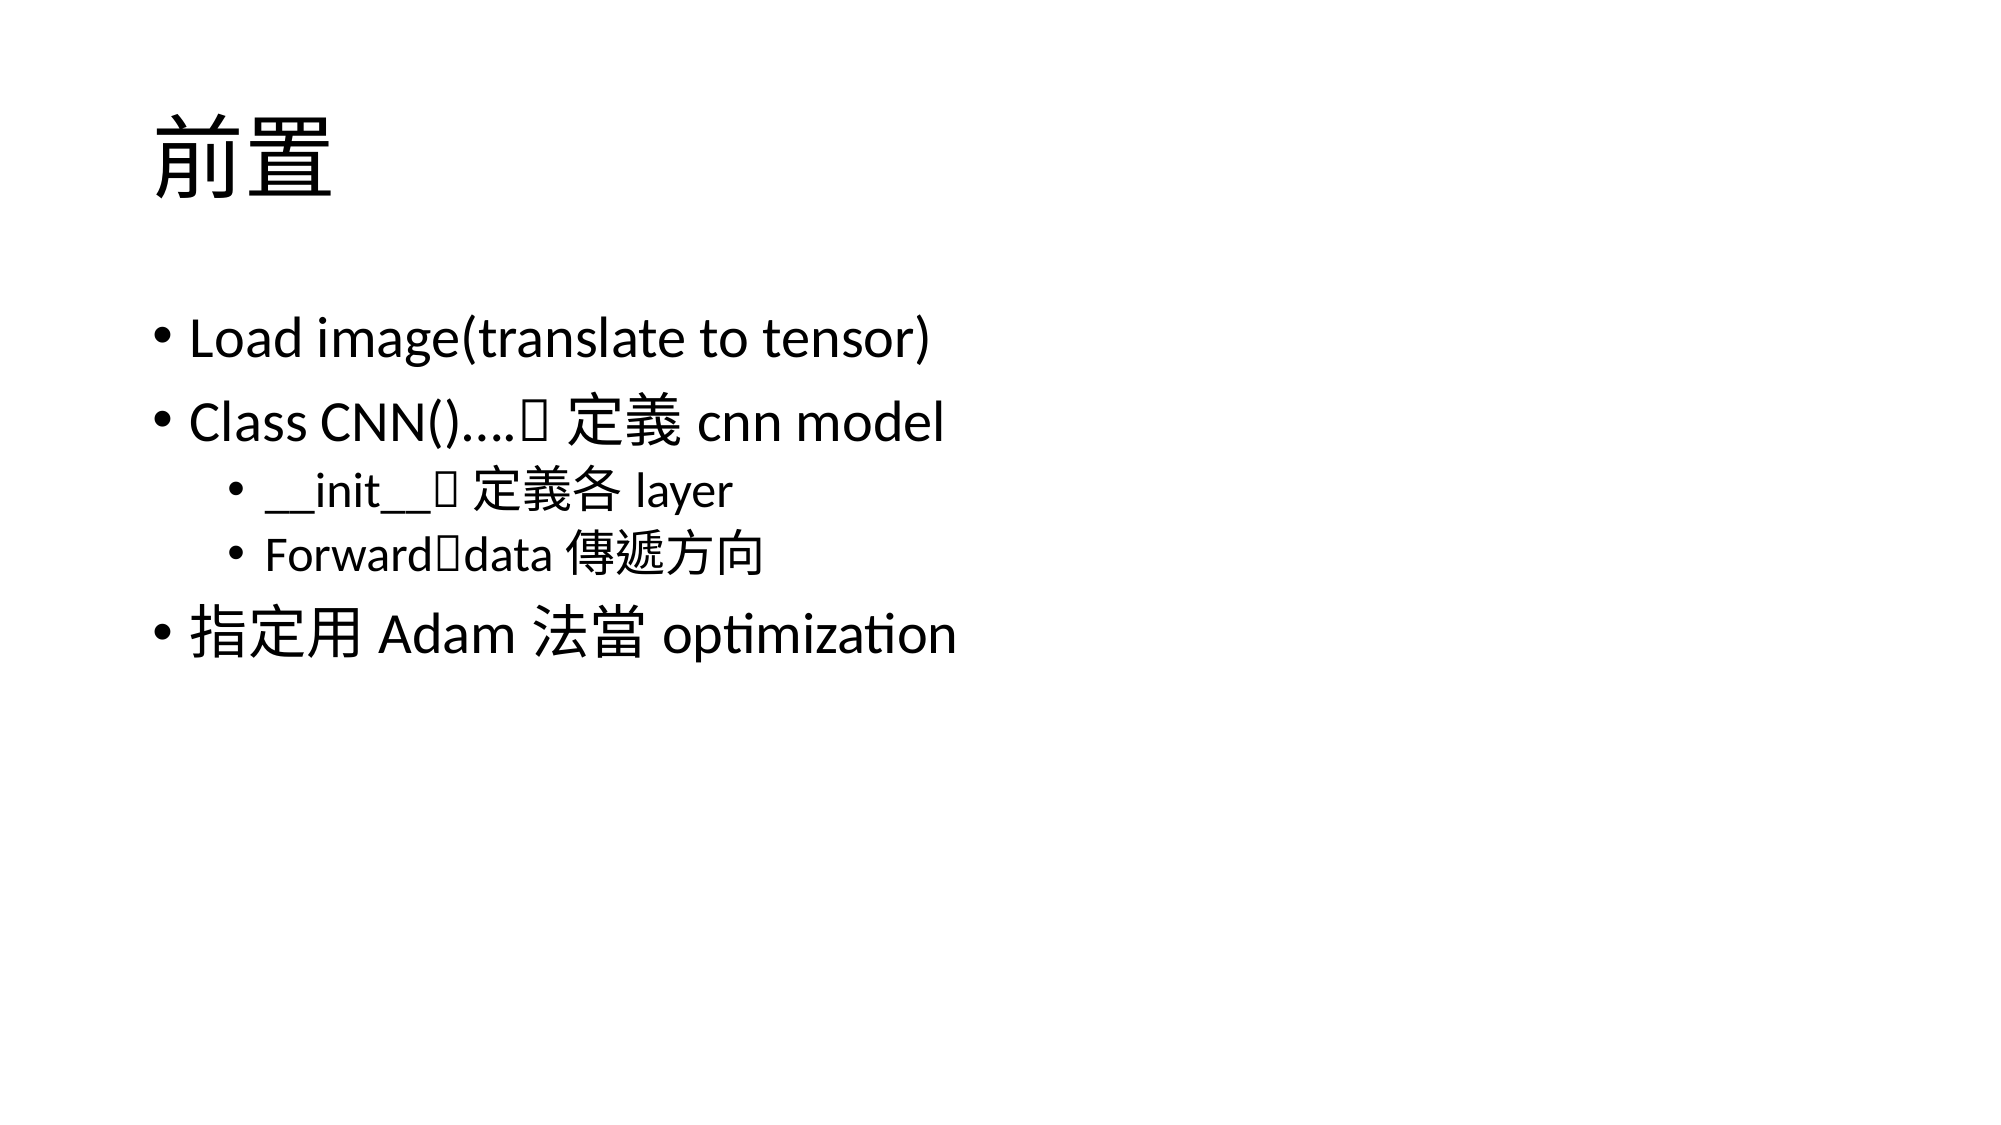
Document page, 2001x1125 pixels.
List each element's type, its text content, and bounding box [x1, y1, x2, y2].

title 前置 [137, 53, 1863, 271]
list Load image(translate to tensor) Class CNN()….定義cnn model __init__定義各layer Forwarddata傳遞方向 指定用Adam法當optimization [137, 299, 1863, 1014]
